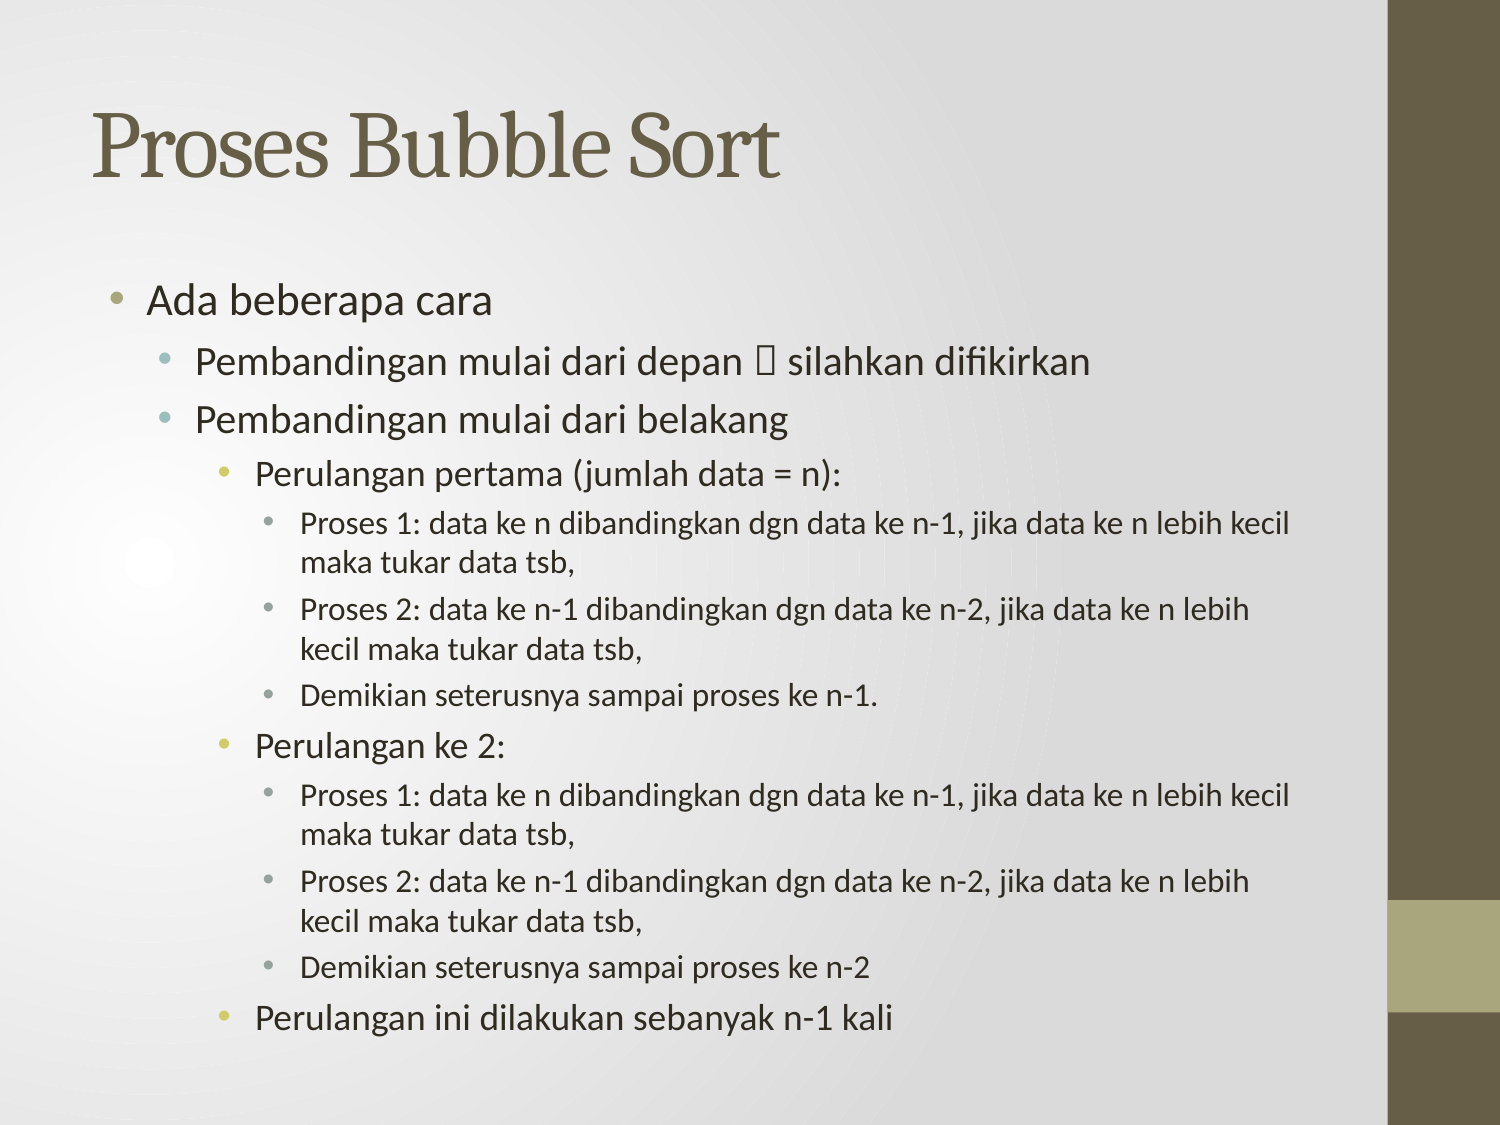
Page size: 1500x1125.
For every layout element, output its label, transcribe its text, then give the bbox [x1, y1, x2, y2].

title Proses Bubble Sort [75, 45, 1325, 233]
list Ada beberapa cara Pembandingan mulai dari depan  silahkan difikirkan Pembandingan mulai dari belakang Perulangan pertama (jumlah data = n): Proses 1: data ke n dibandingkan dgn data ke n-1, jika data ke n lebih kecil maka tukar data tsb, Proses 2: data ke n-1 dibandingkan dgn data ke n-2, jika data ke n lebih kecil maka tukar data tsb, Demikian seterusnya sampai proses ke n-1. Perulangan ke 2: Proses 1: data ke n dibandingkan dgn data ke n-1, jika data ke n lebih kecil maka tukar data tsb, Proses 2: data ke n-1 dibandingkan dgn data ke n-2, jika data ke n lebih kecil maka tukar data tsb, Demikian seterusnya sampai proses ke n-2 Perulangan ini dilakukan sebanyak n-1 kali [75, 262, 1325, 1050]
